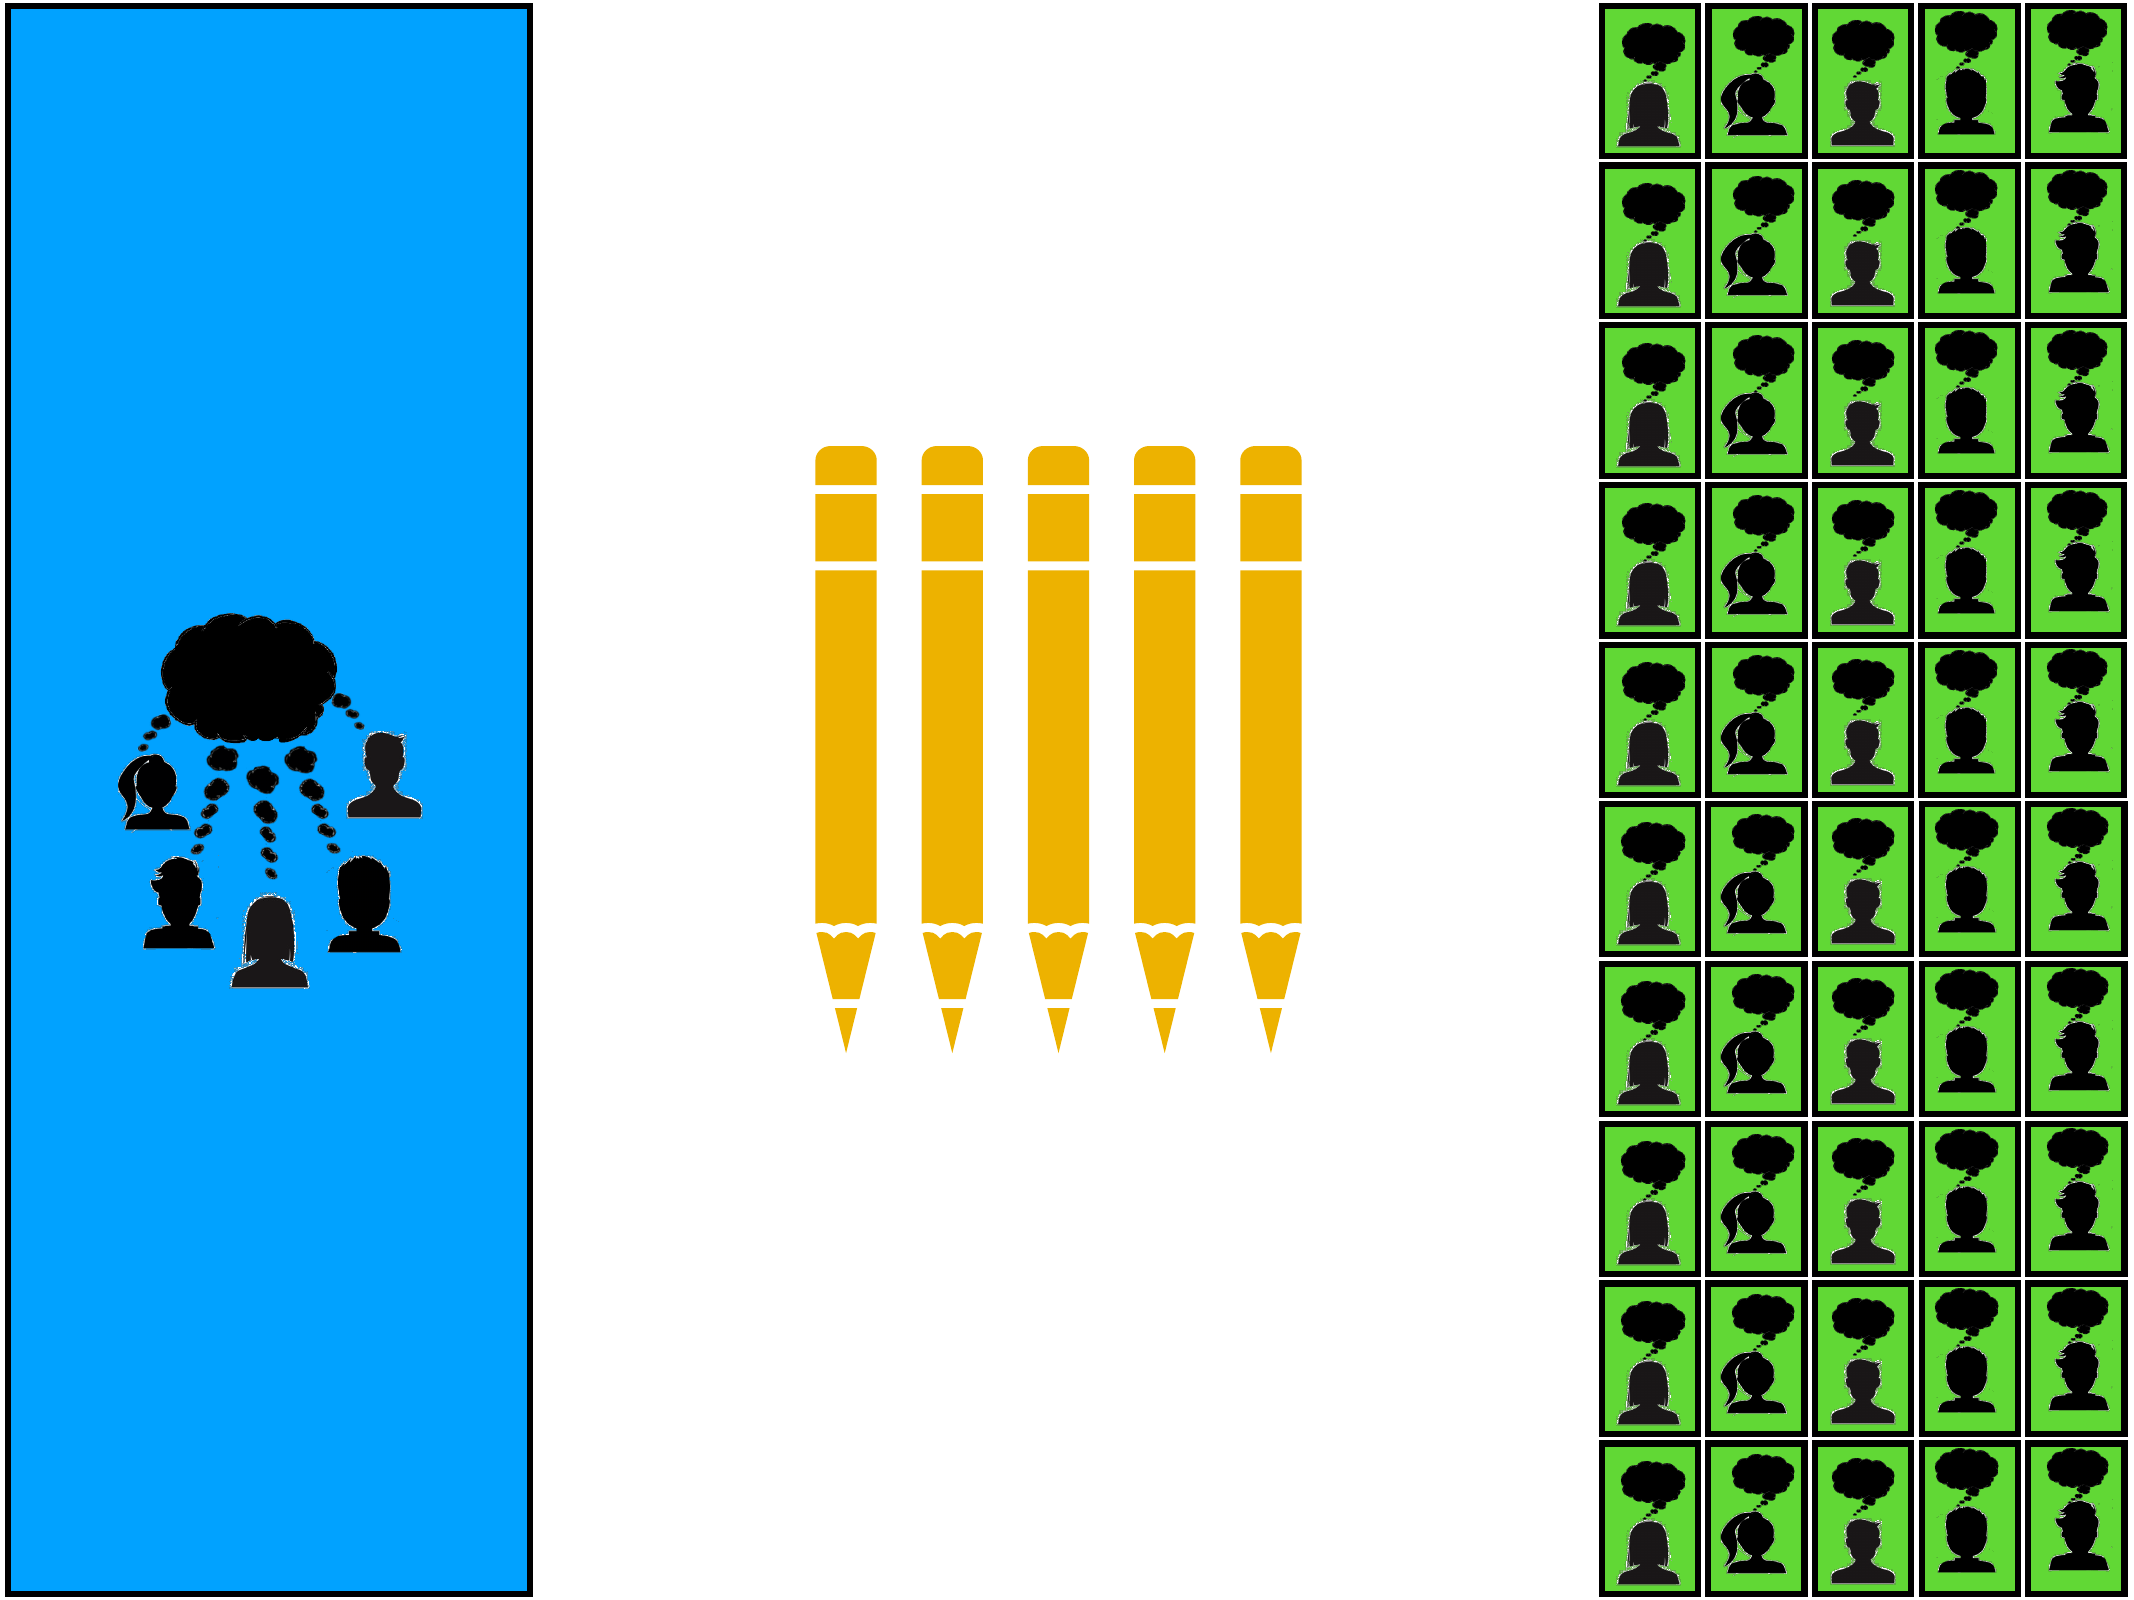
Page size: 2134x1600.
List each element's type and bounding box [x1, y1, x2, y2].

text_box [815, 445, 1302, 1054]
text_box [1601, 5, 2125, 1595]
text_box [8, 5, 531, 1594]
